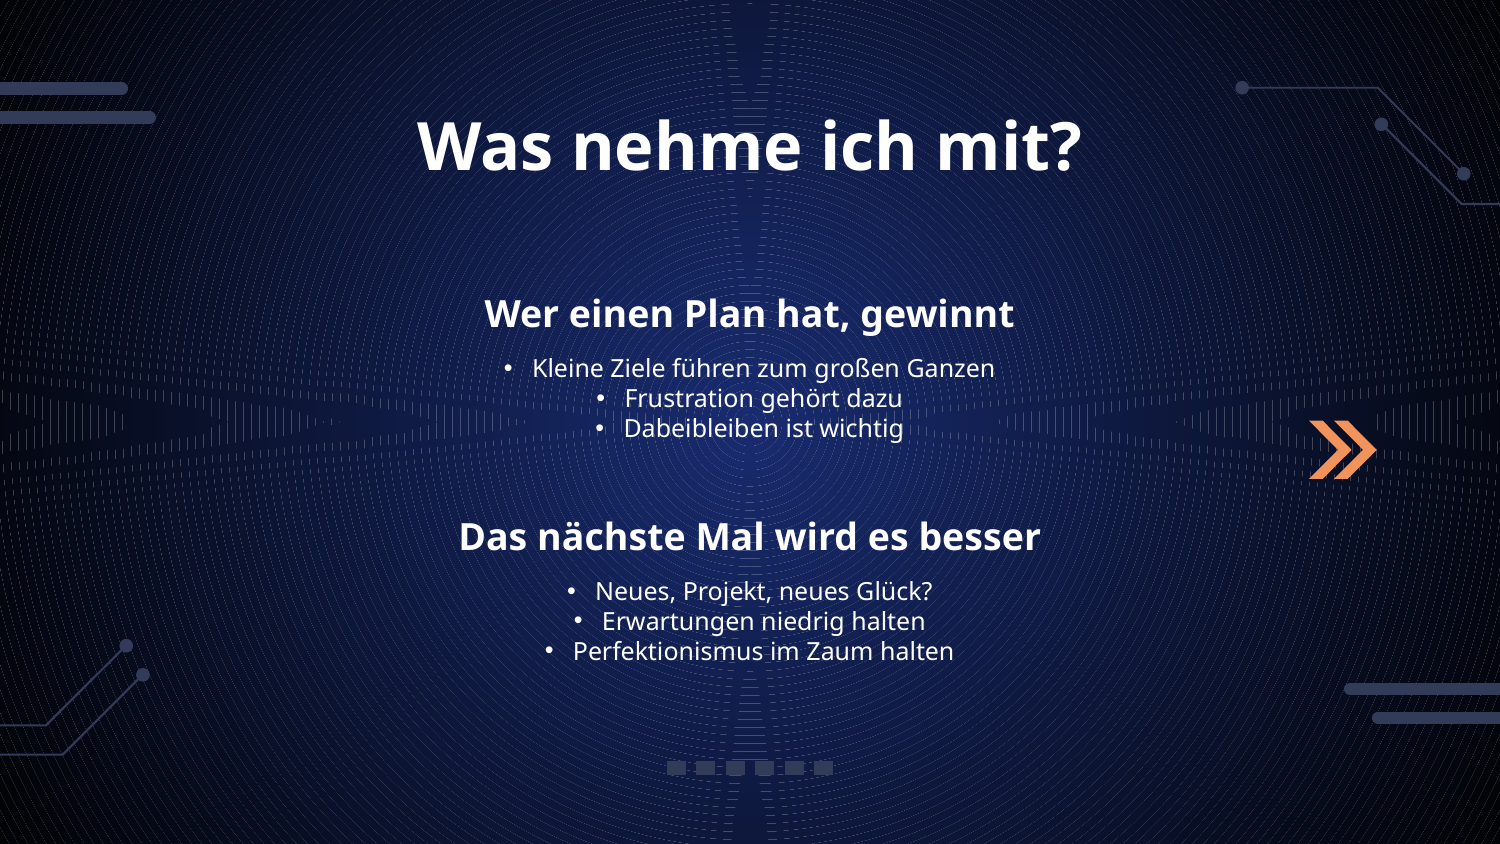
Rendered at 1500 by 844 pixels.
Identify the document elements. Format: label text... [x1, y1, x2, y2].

subtitle Wer einen Plan hat, gewinnt [319, 266, 1181, 351]
subtitle Kleine Ziele führen zum großen Ganzen Frustration gehört dazu Dabeibleiben ist wichtig [319, 351, 1181, 464]
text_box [1308, 420, 1377, 480]
title Was nehme ich mit? [149, 88, 1351, 183]
subtitle Das nächste Mal wird es besser [319, 489, 1181, 560]
subtitle Neues, Projekt, neues Glück? Erwartungen niedrig halten Perfektionismus im Zaum halten [319, 560, 1181, 687]
